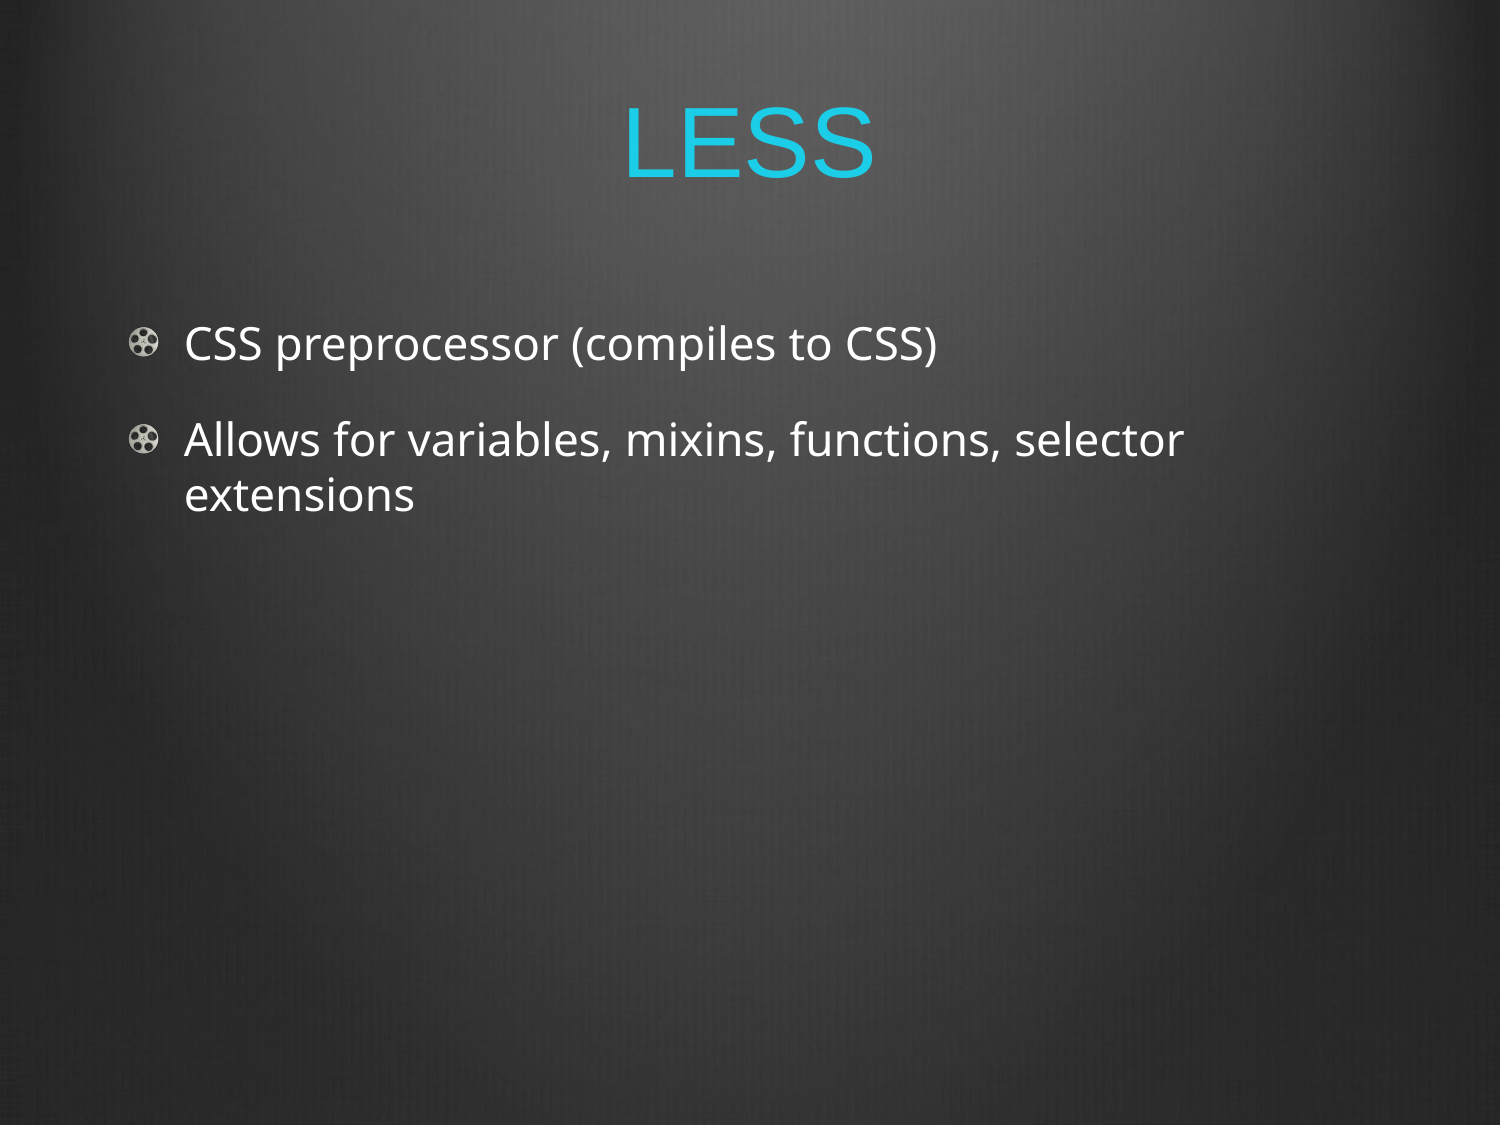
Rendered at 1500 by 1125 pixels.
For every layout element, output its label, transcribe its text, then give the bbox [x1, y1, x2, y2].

picture [127, 422, 160, 455]
list CSS preprocessor (compiles to CSS) Allows for variables, mixins, functions, selector extensions [112, 306, 1388, 496]
title LESS [112, 19, 1388, 255]
picture [127, 325, 160, 358]
